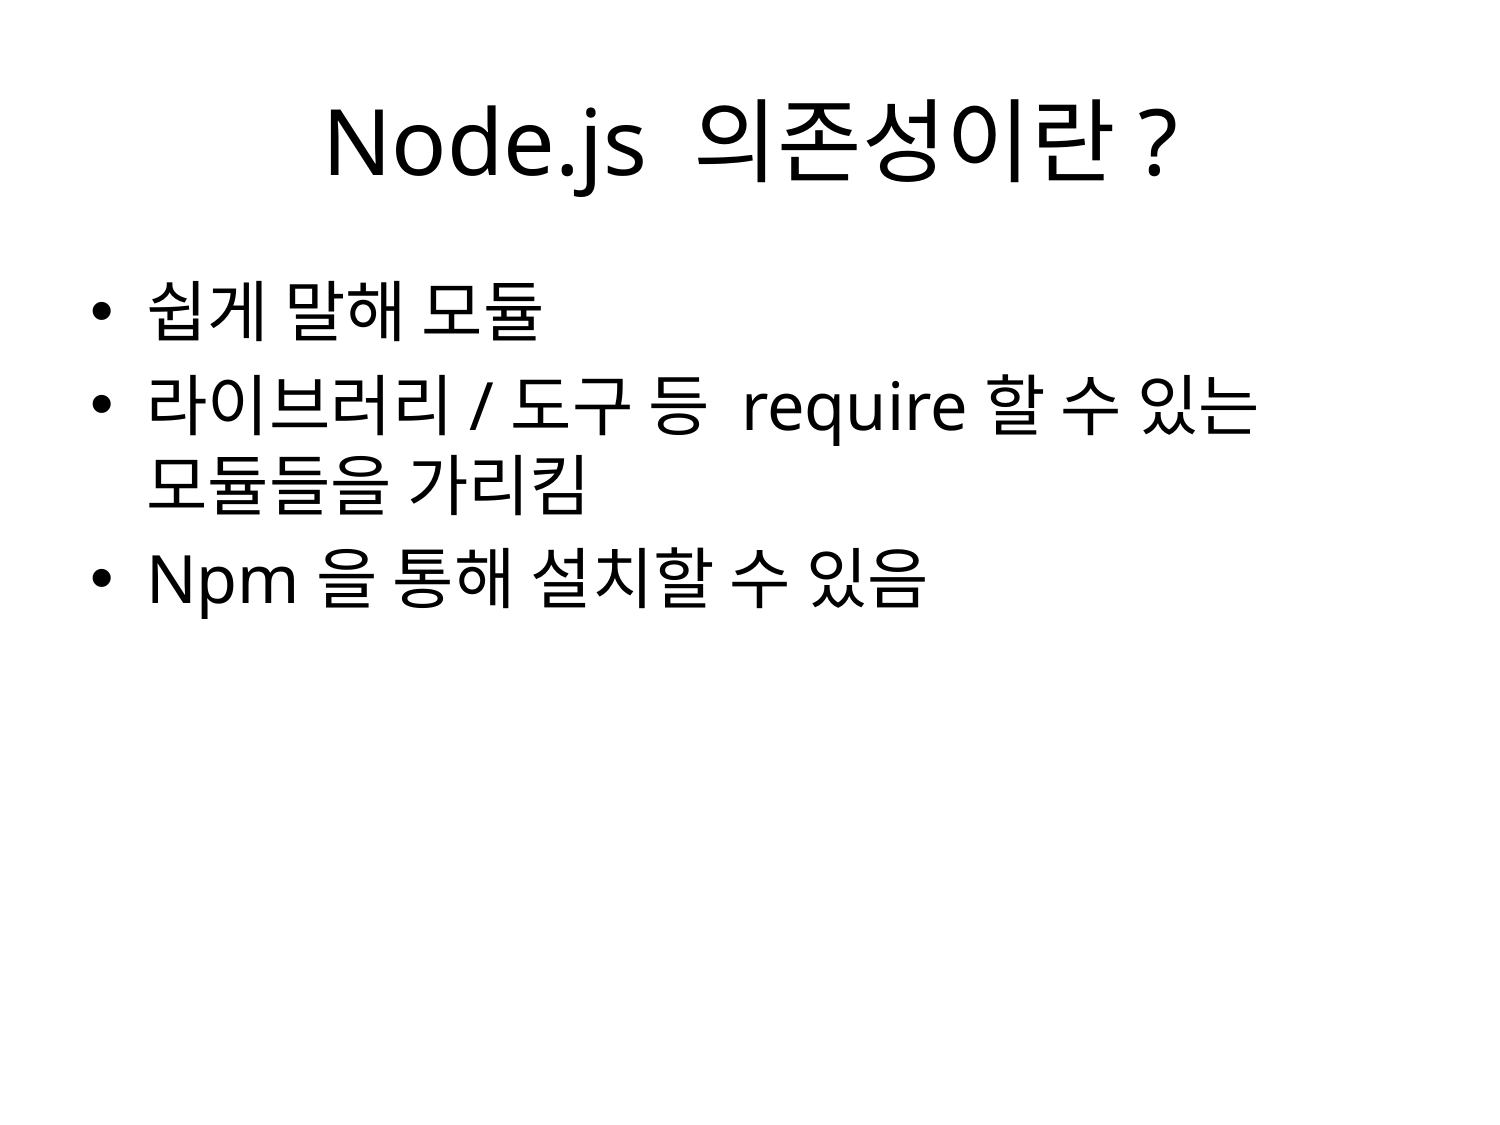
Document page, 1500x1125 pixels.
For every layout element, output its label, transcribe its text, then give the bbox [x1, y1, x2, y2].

list 쉽게 말해 모듈 라이브러리/도구 등 require할 수 있는 모듈들을 가리킴 Npm을 통해 설치할 수 있음 [75, 262, 1425, 1005]
title Node.js 의존성이란? [75, 45, 1425, 233]
